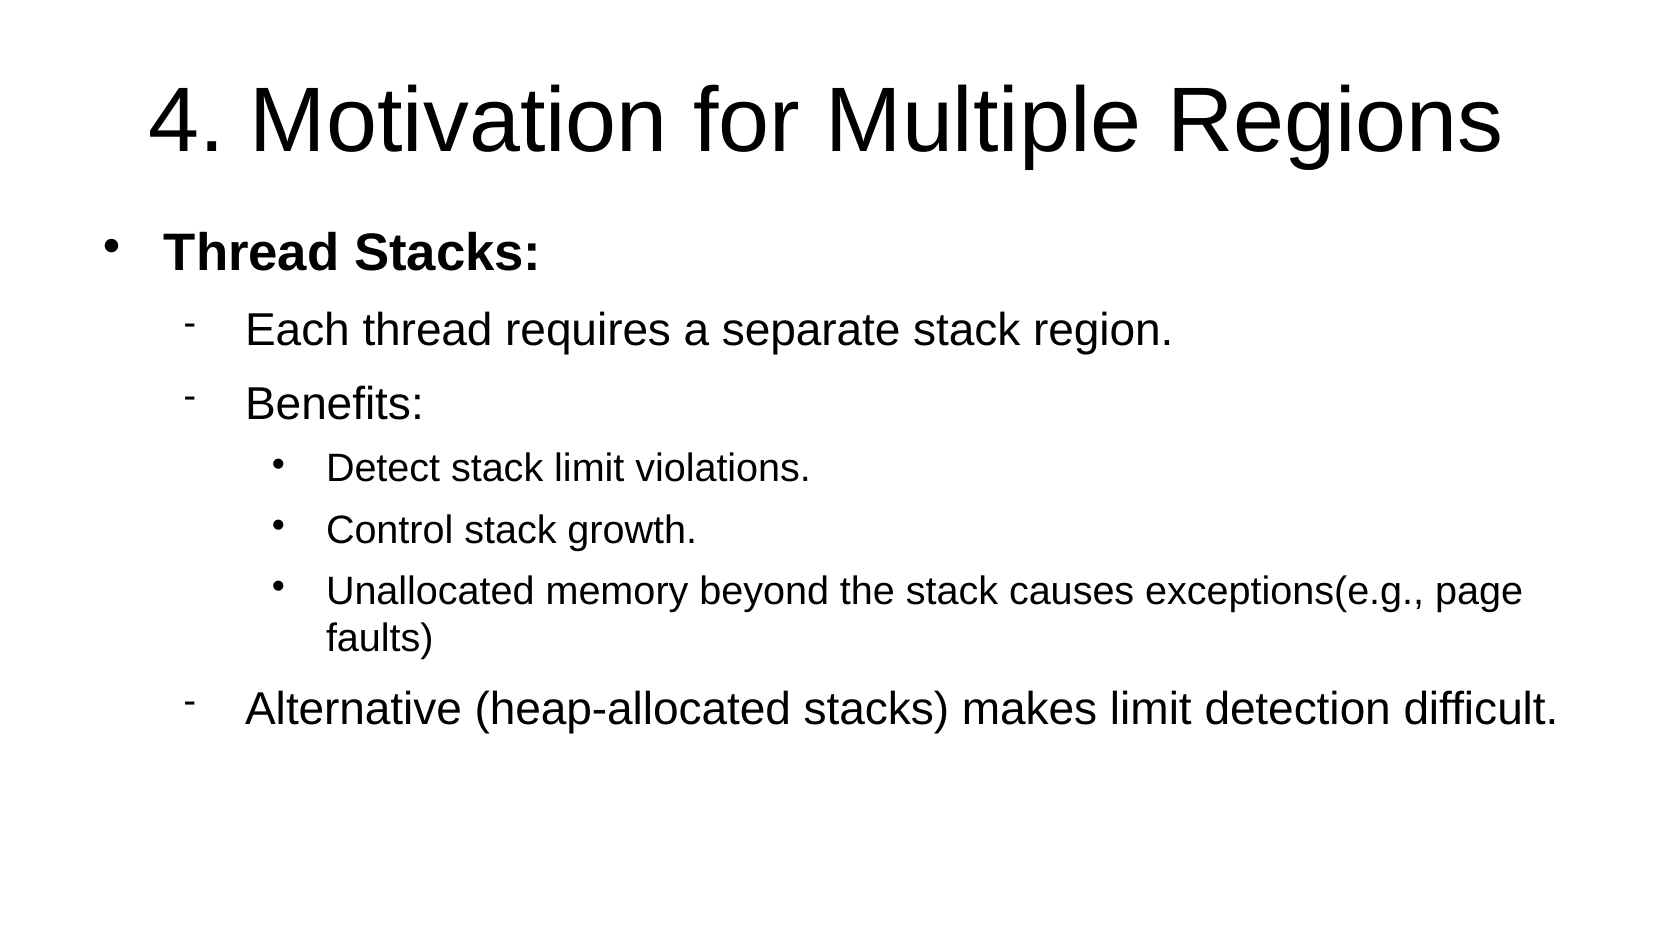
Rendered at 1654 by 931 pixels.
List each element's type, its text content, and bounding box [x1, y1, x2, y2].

text_box 4. Motivation for Multiple Regions [82, 59, 1571, 170]
text_box Thread Stacks: Each thread requires a separate stack region. Benefits: Detect stack limit violations. Control stack growth. Unallocated memory beyond the stack causes exceptions(e.g., page faults) Alternative (heap-allocated stacks) makes limit detection difficult. [82, 217, 1571, 757]
